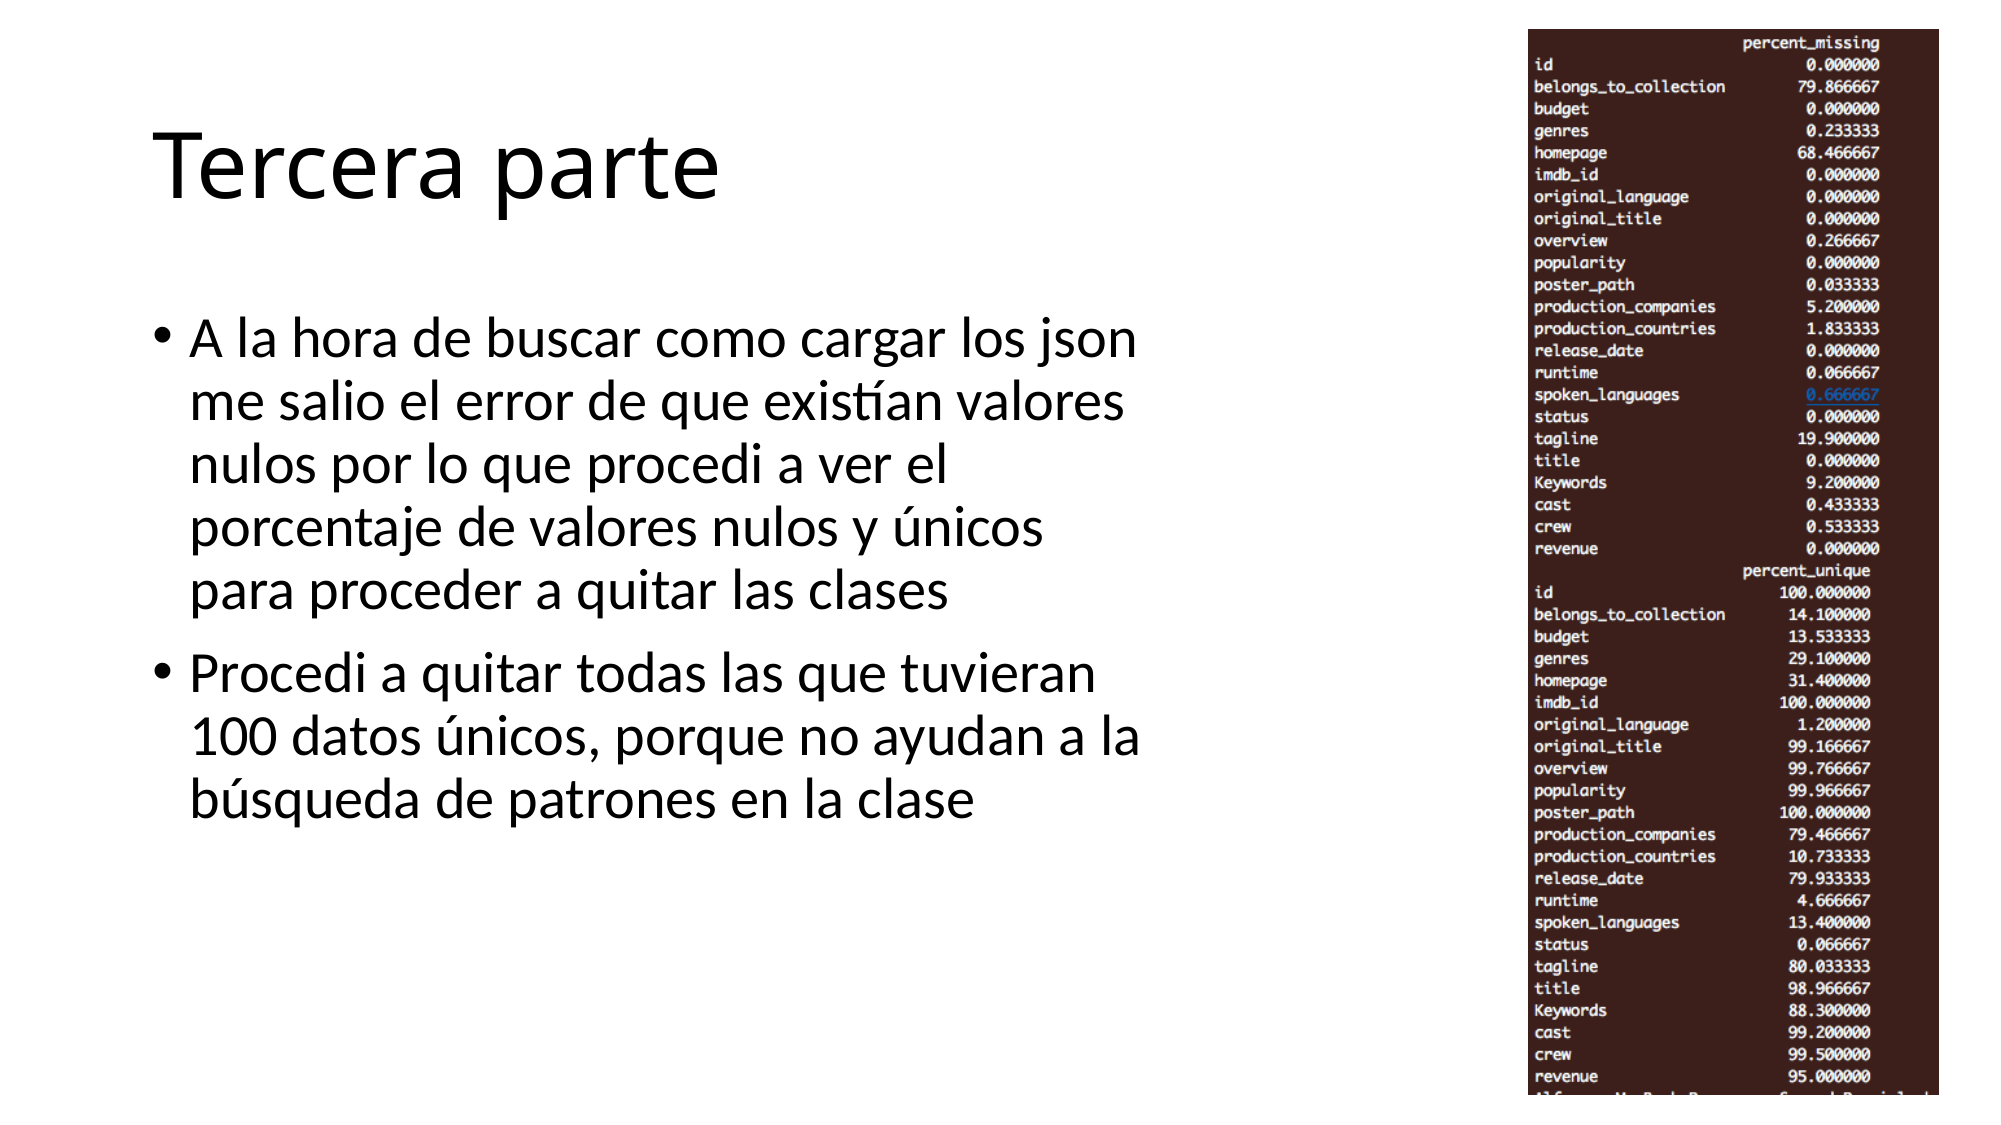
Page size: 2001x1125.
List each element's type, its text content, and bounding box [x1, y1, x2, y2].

list A la hora de buscar como cargar los json me salio el error de que existían valores nulos por lo que procedi a ver el porcentaje de valores nulos y únicos para proceder a quitar las clases Procedi a quitar todas las que tuvieran 100 datos únicos, porque no ayudan a la búsqueda de patrones en la clase [137, 299, 1159, 1014]
picture [1528, 29, 1939, 1095]
title Tercera parte [137, 59, 1528, 278]
